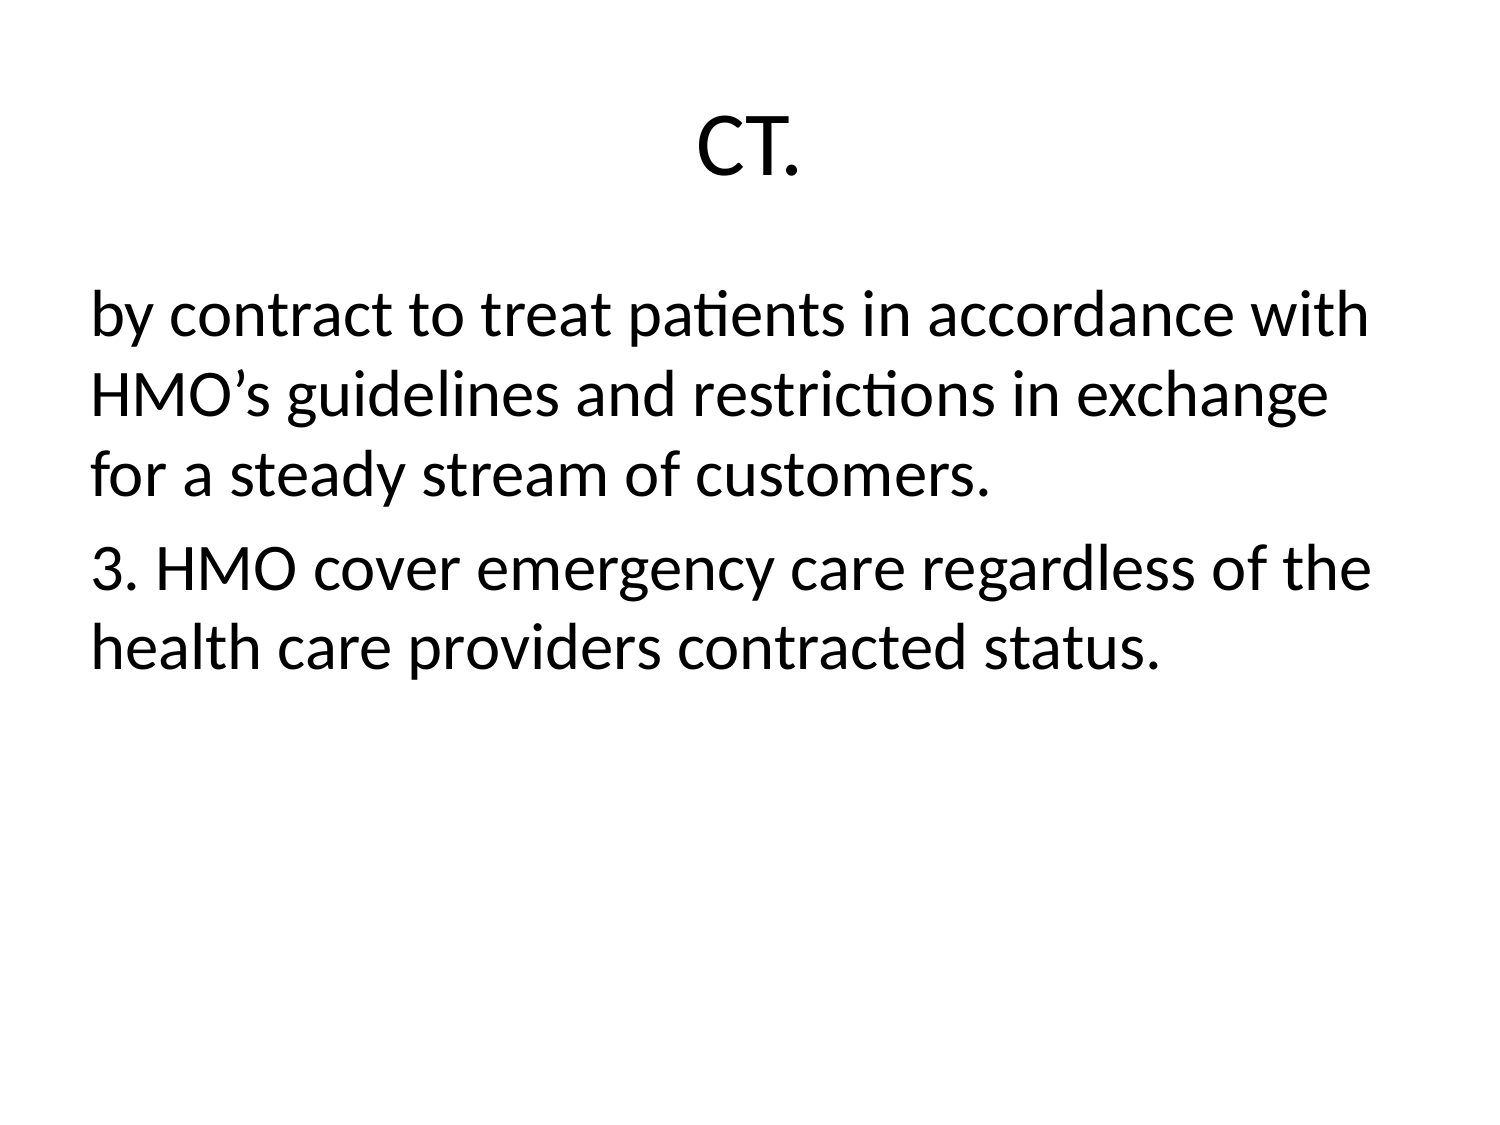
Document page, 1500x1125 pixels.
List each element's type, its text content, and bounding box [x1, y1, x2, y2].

title CT. [75, 45, 1425, 233]
list by contract to treat patients in accordance with HMO’s guidelines and restrictions in exchange for a steady stream of customers. 3. HMO cover emergency care regardless of the health care providers contracted status. [75, 262, 1425, 1005]
